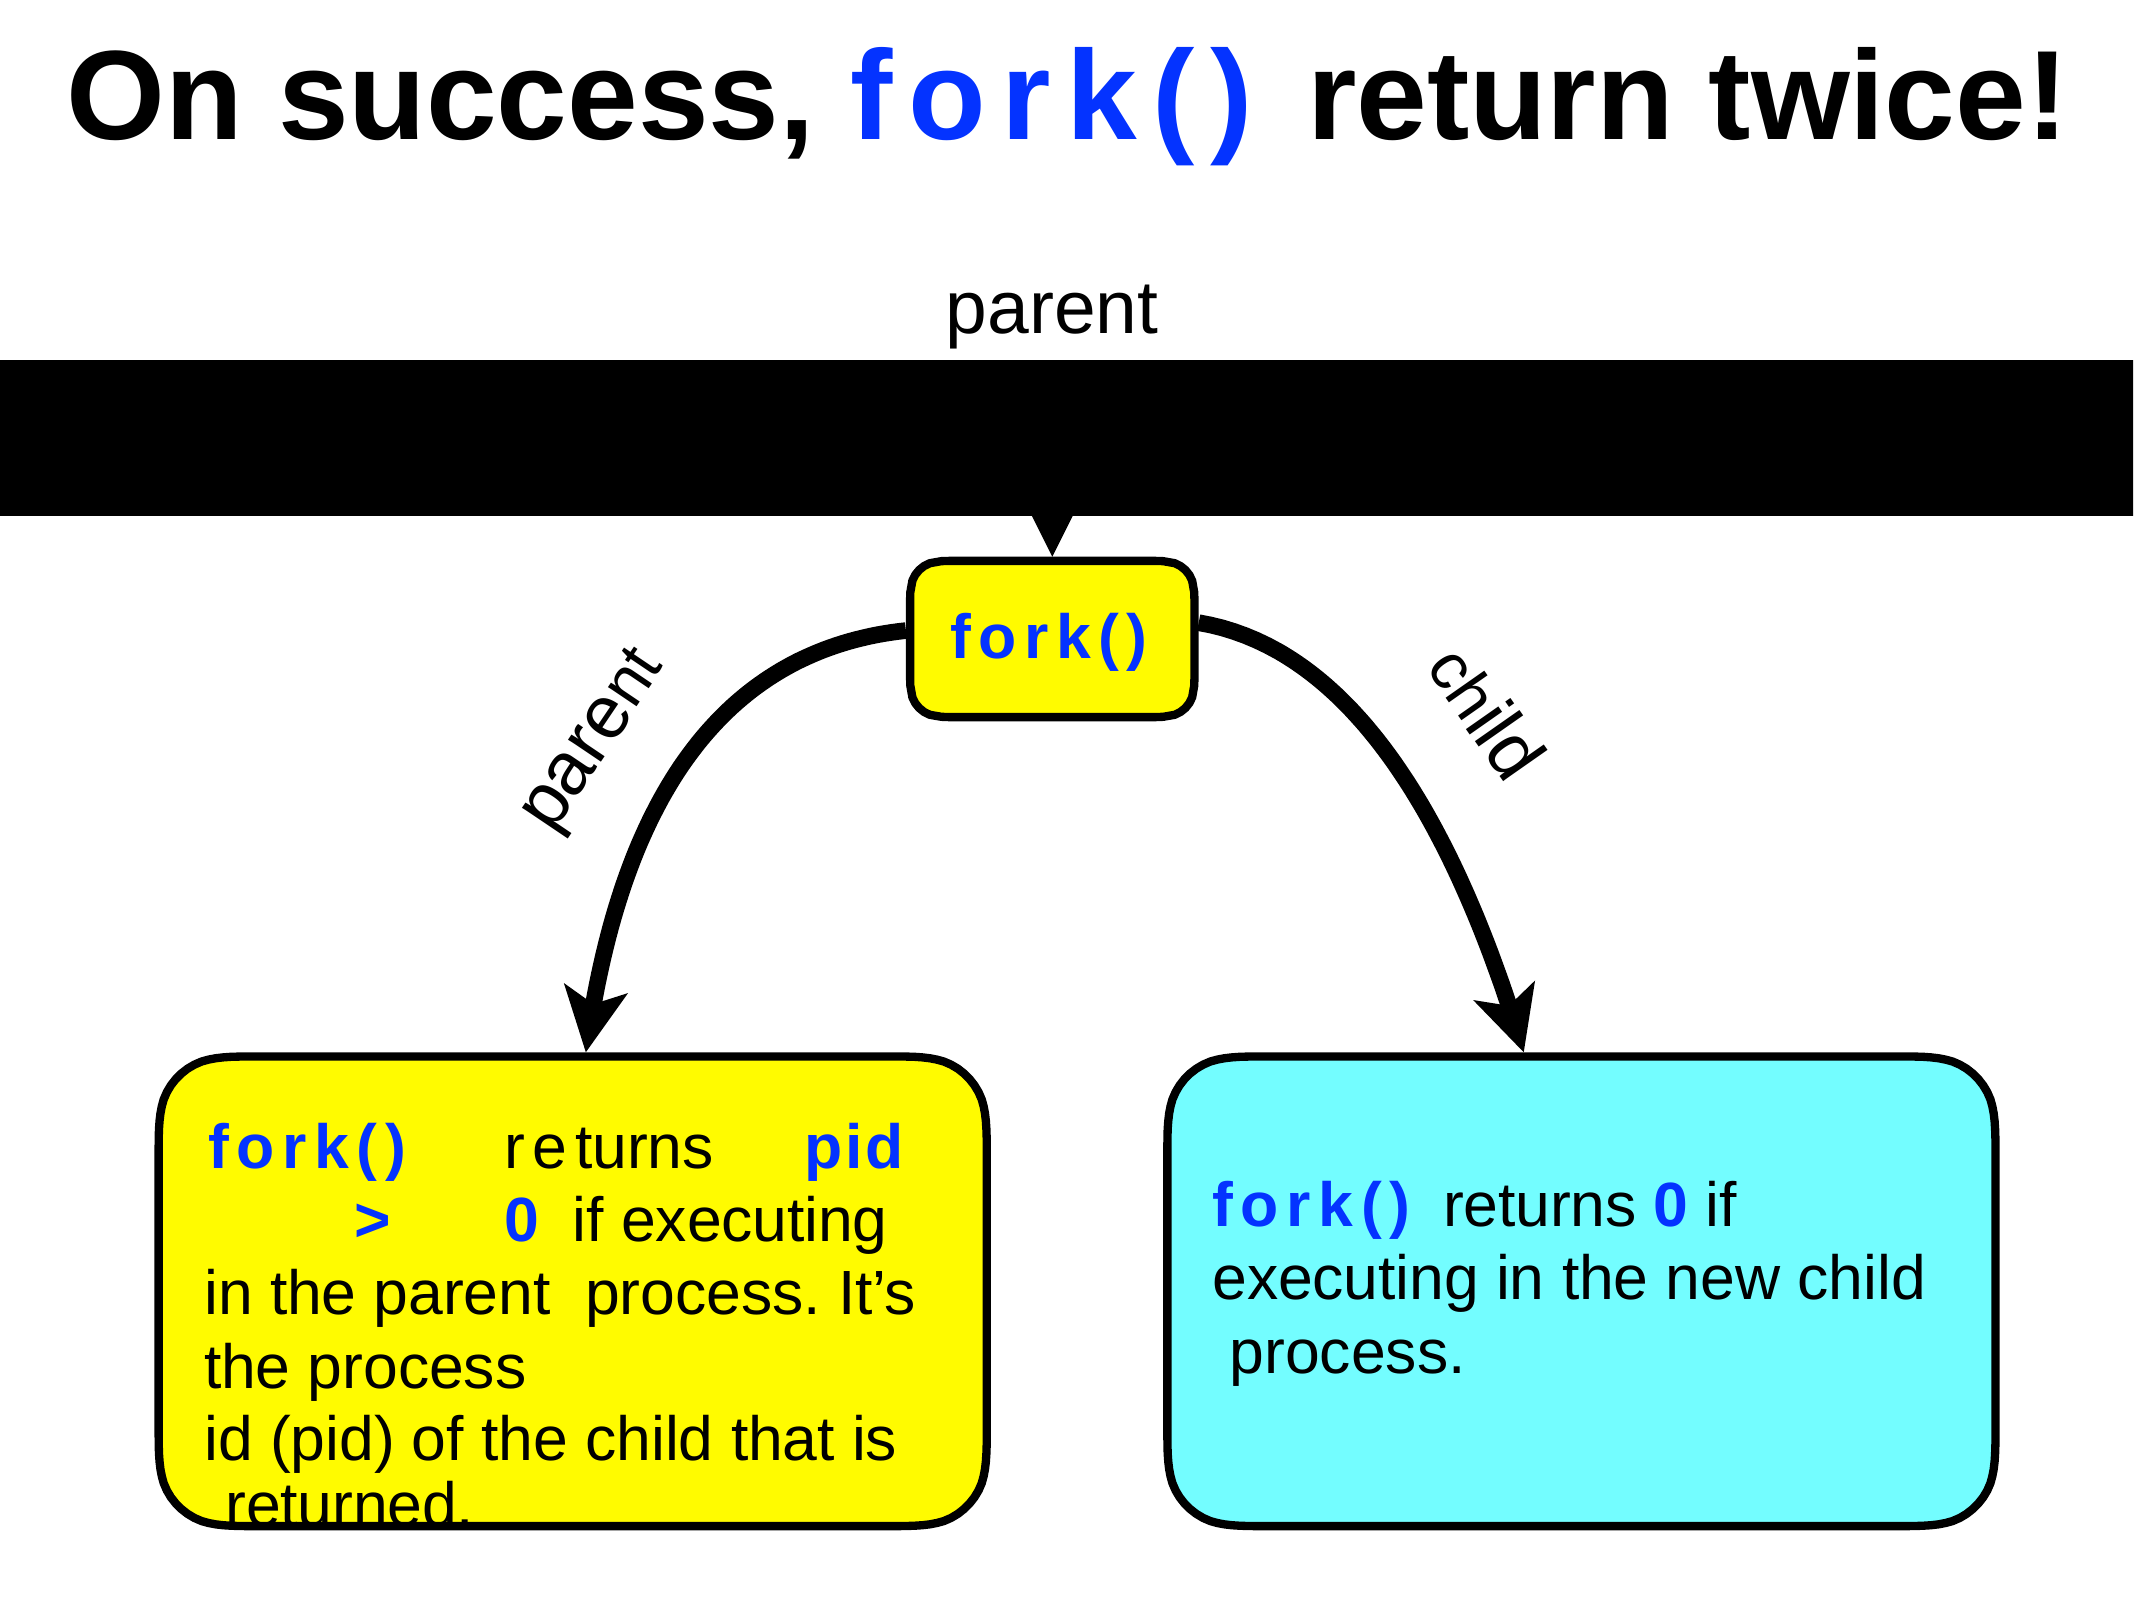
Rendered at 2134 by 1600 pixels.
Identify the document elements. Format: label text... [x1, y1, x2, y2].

text_box parent [509, 618, 698, 848]
text_box parent [943, 256, 1161, 349]
text_box [563, 983, 629, 1053]
text_box [1198, 622, 1509, 1005]
text_box [593, 630, 906, 1003]
text_box fork() returns pid > 0 if executing in the parent process. It’s the process id (pid) of the child that is returned. [202, 1099, 921, 1540]
text_box fork() [947, 593, 1159, 671]
title On success, fork() return twice! [64, 10, 2070, 280]
text_box [1019, 491, 1085, 557]
text_box [1167, 1056, 1996, 1527]
text_box [910, 560, 1195, 718]
text_box [158, 1056, 987, 1526]
text_box fork() returns 0 if executing in the new child process. [1210, 1160, 1931, 1388]
text_box [1473, 980, 1536, 1053]
text_box child [1405, 639, 1565, 823]
